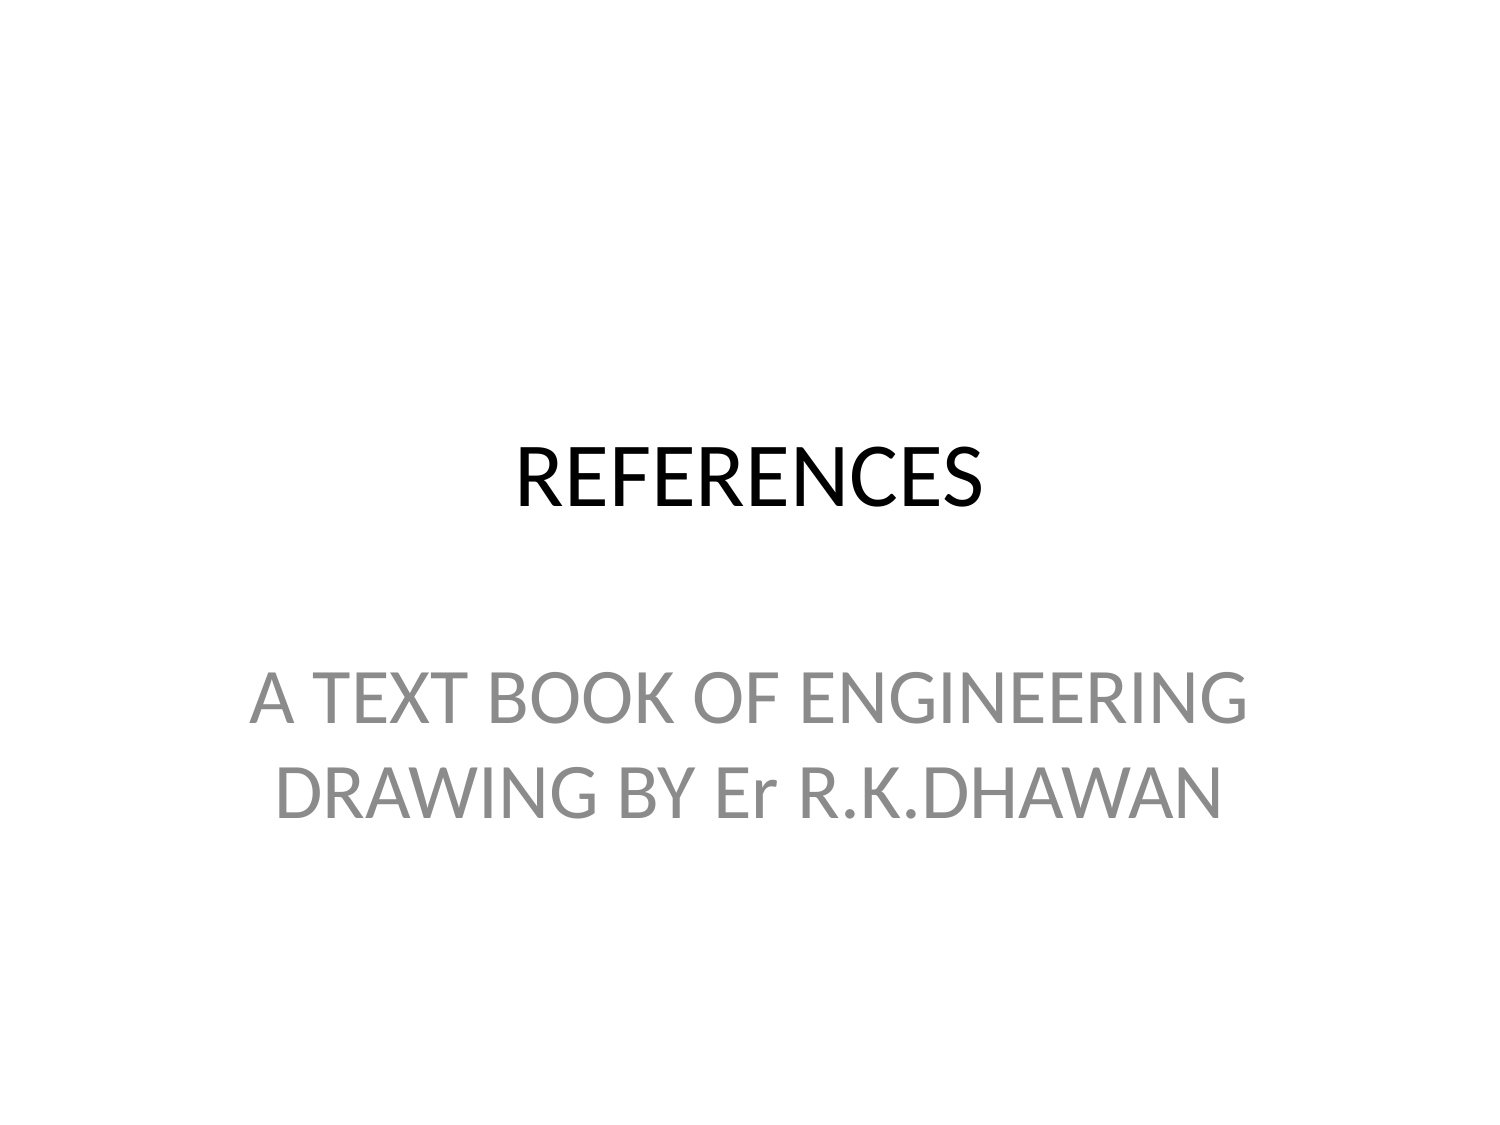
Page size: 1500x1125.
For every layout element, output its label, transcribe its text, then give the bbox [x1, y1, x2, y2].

title REFERENCES [112, 349, 1388, 591]
subtitle A TEXT BOOK OF ENGINEERING DRAWING BY Er R.K.DHAWAN [225, 637, 1275, 925]
